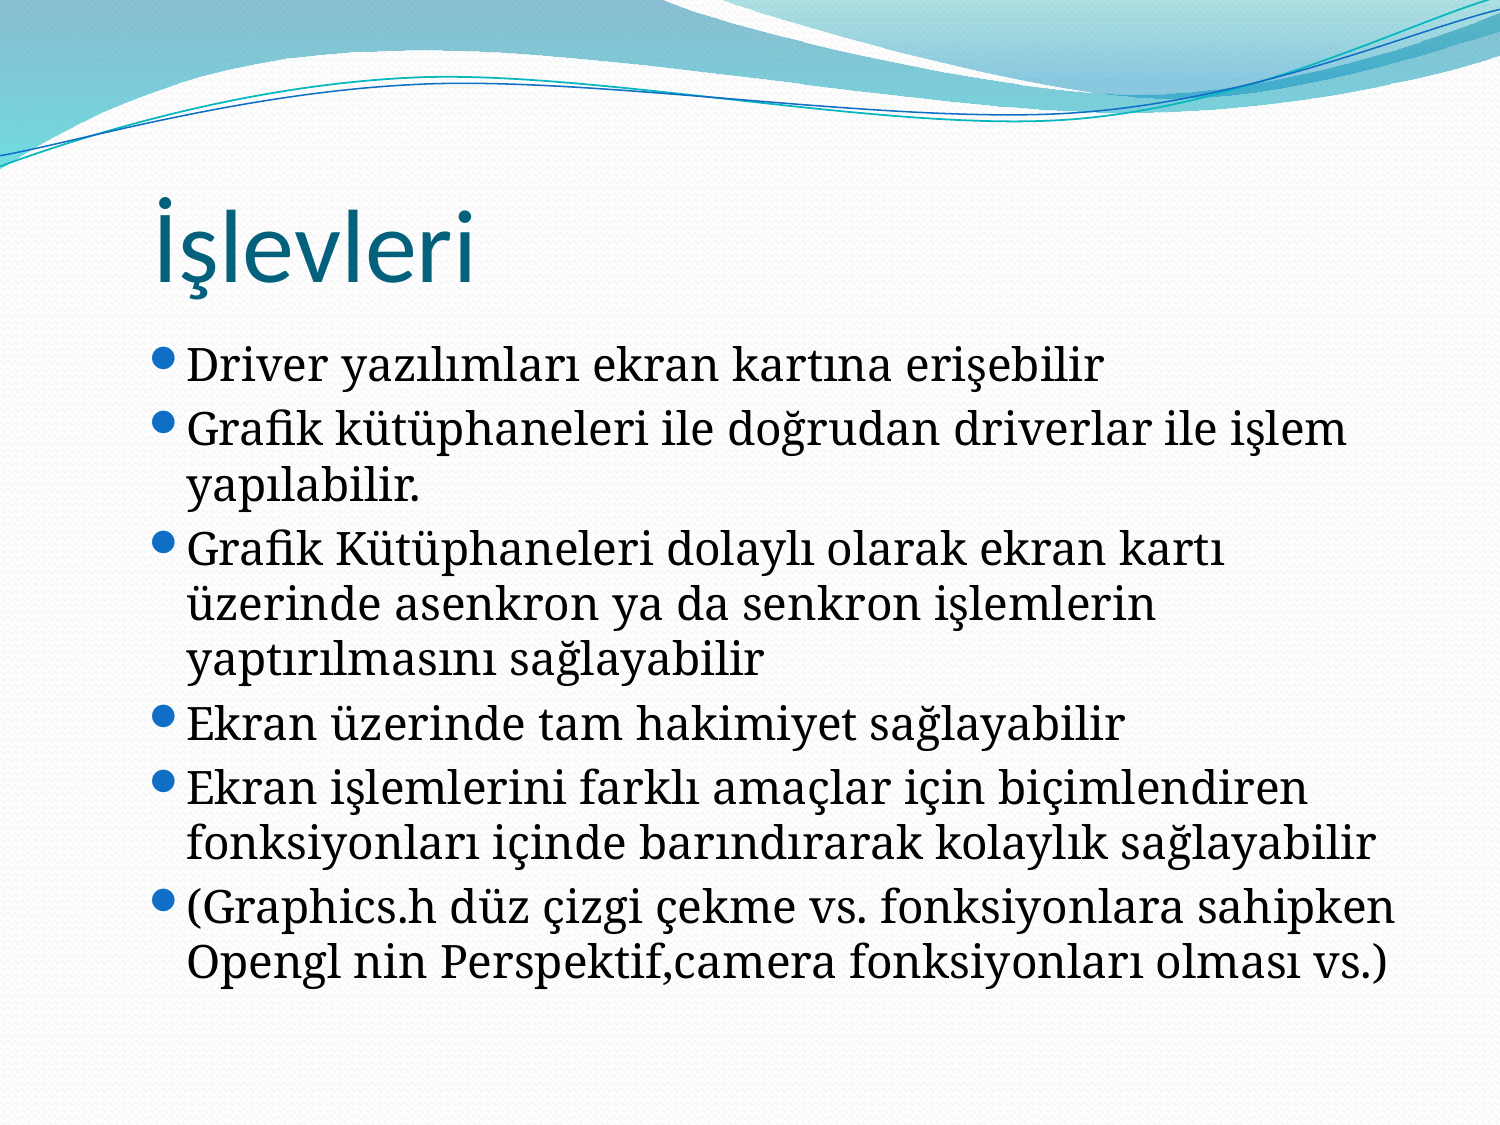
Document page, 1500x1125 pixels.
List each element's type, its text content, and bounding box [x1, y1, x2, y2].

list Driver yazılımları ekran kartına erişebilir Grafik kütüphaneleri ile doğrudan driverlar ile işlem yapılabilir. Grafik Kütüphaneleri dolaylı olarak ekran kartı üzerinde asenkron ya da senkron işlemlerin yaptırılmasını sağlayabilir Ekran üzerinde tam hakimiyet sağlayabilir Ekran işlemlerini farklı amaçlar için biçimlendiren fonksiyonları içinde barındırarak kolaylık sağlayabilir (Graphics.h düz çizgi çekme vs. fonksiyonlara sahipken Opengl nin Perspektif,camera fonksiyonları olması vs.) [75, 328, 1425, 1038]
title İşlevleri [152, 115, 1425, 303]
